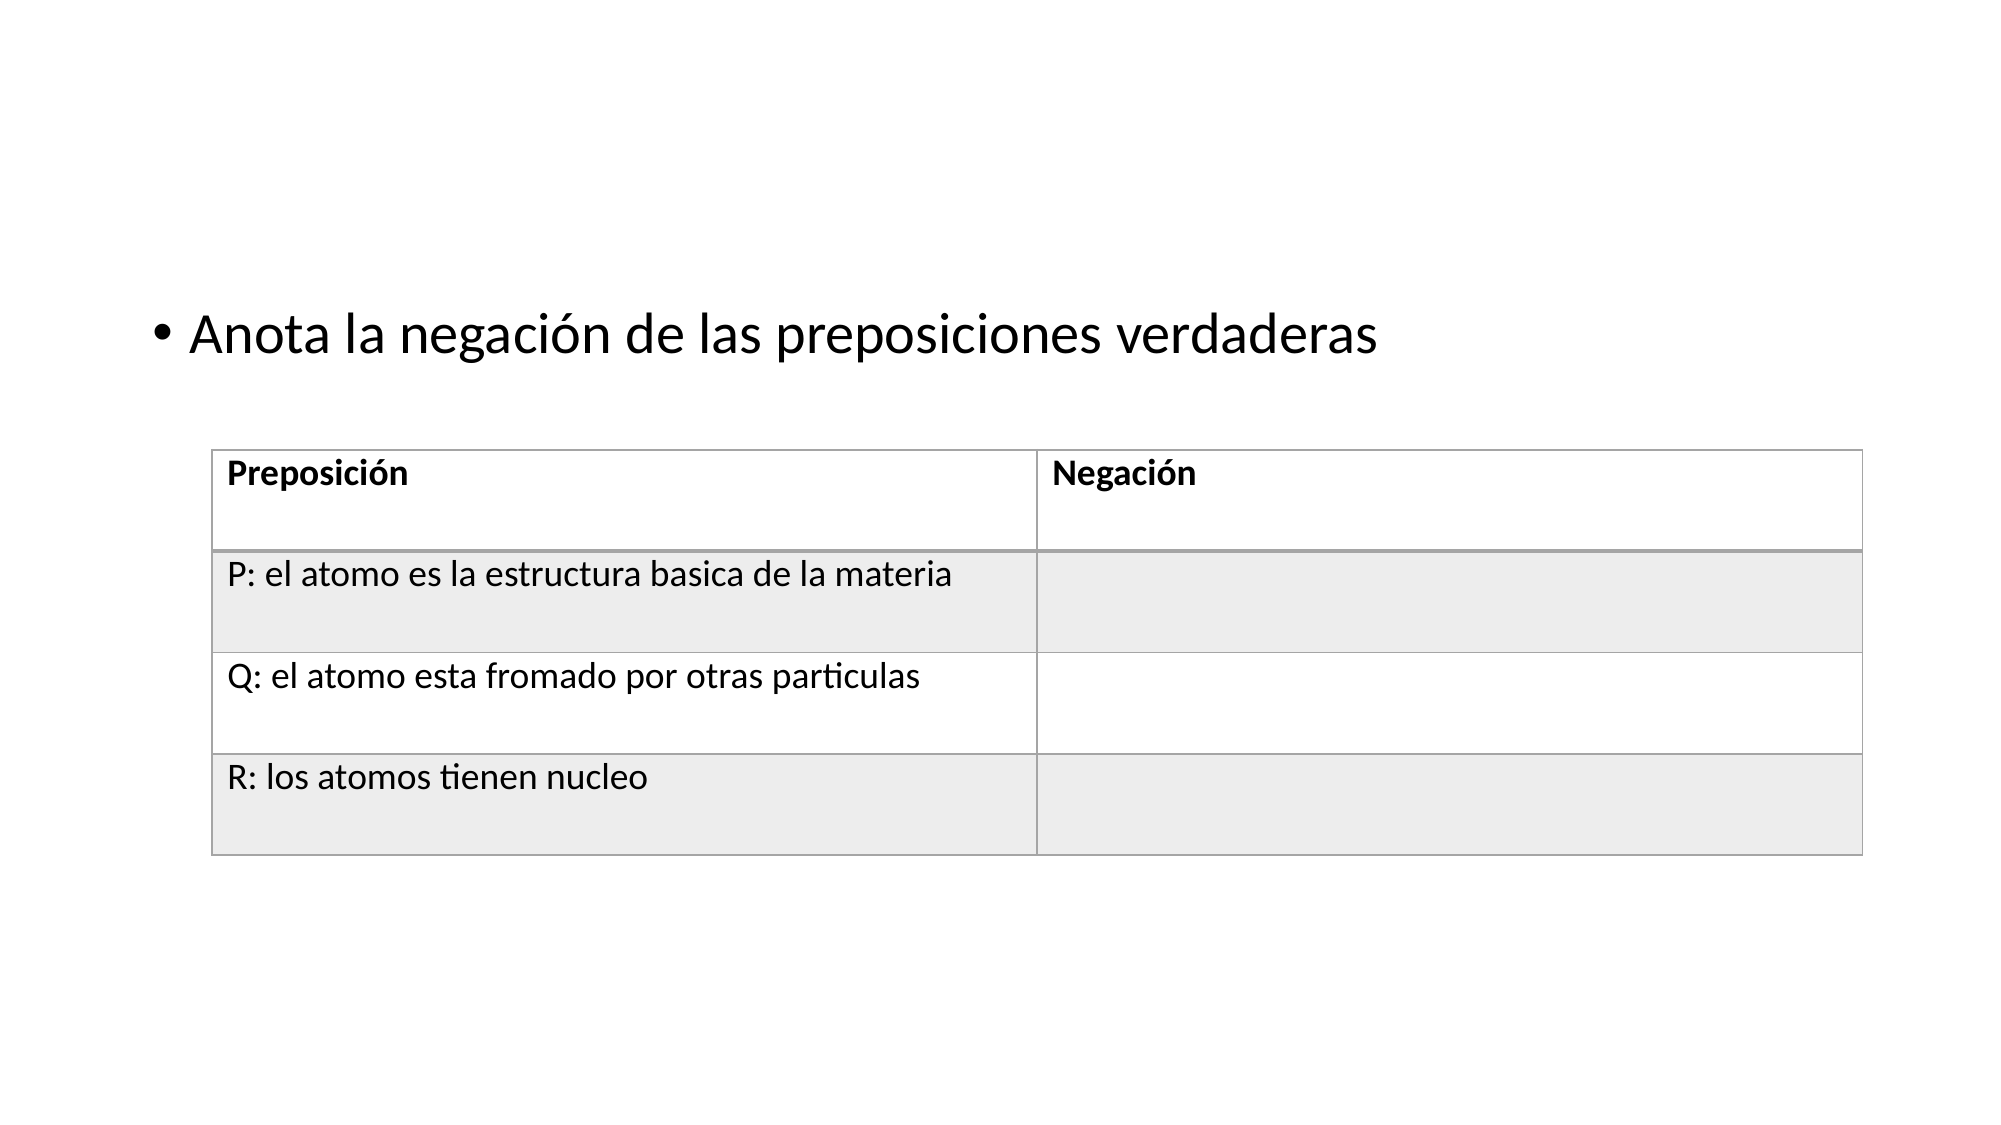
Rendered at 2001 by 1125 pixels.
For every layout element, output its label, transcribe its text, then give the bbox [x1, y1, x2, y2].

table_cell P: el atomo es la estructura basica de la materia [213, 553, 1036, 652]
table_cell [1038, 553, 1862, 652]
list Anota la negación de las preposiciones verdaderas [137, 295, 1863, 1010]
table_cell Q: el atomo esta fromado por otras particulas [213, 653, 1036, 753]
table_cell R: los atomos tienen nucleo [213, 755, 1036, 854]
table_header Preposición [213, 451, 1036, 549]
table_cell [1038, 653, 1862, 753]
table_header Negación [1038, 451, 1862, 549]
table_cell [1038, 755, 1862, 854]
